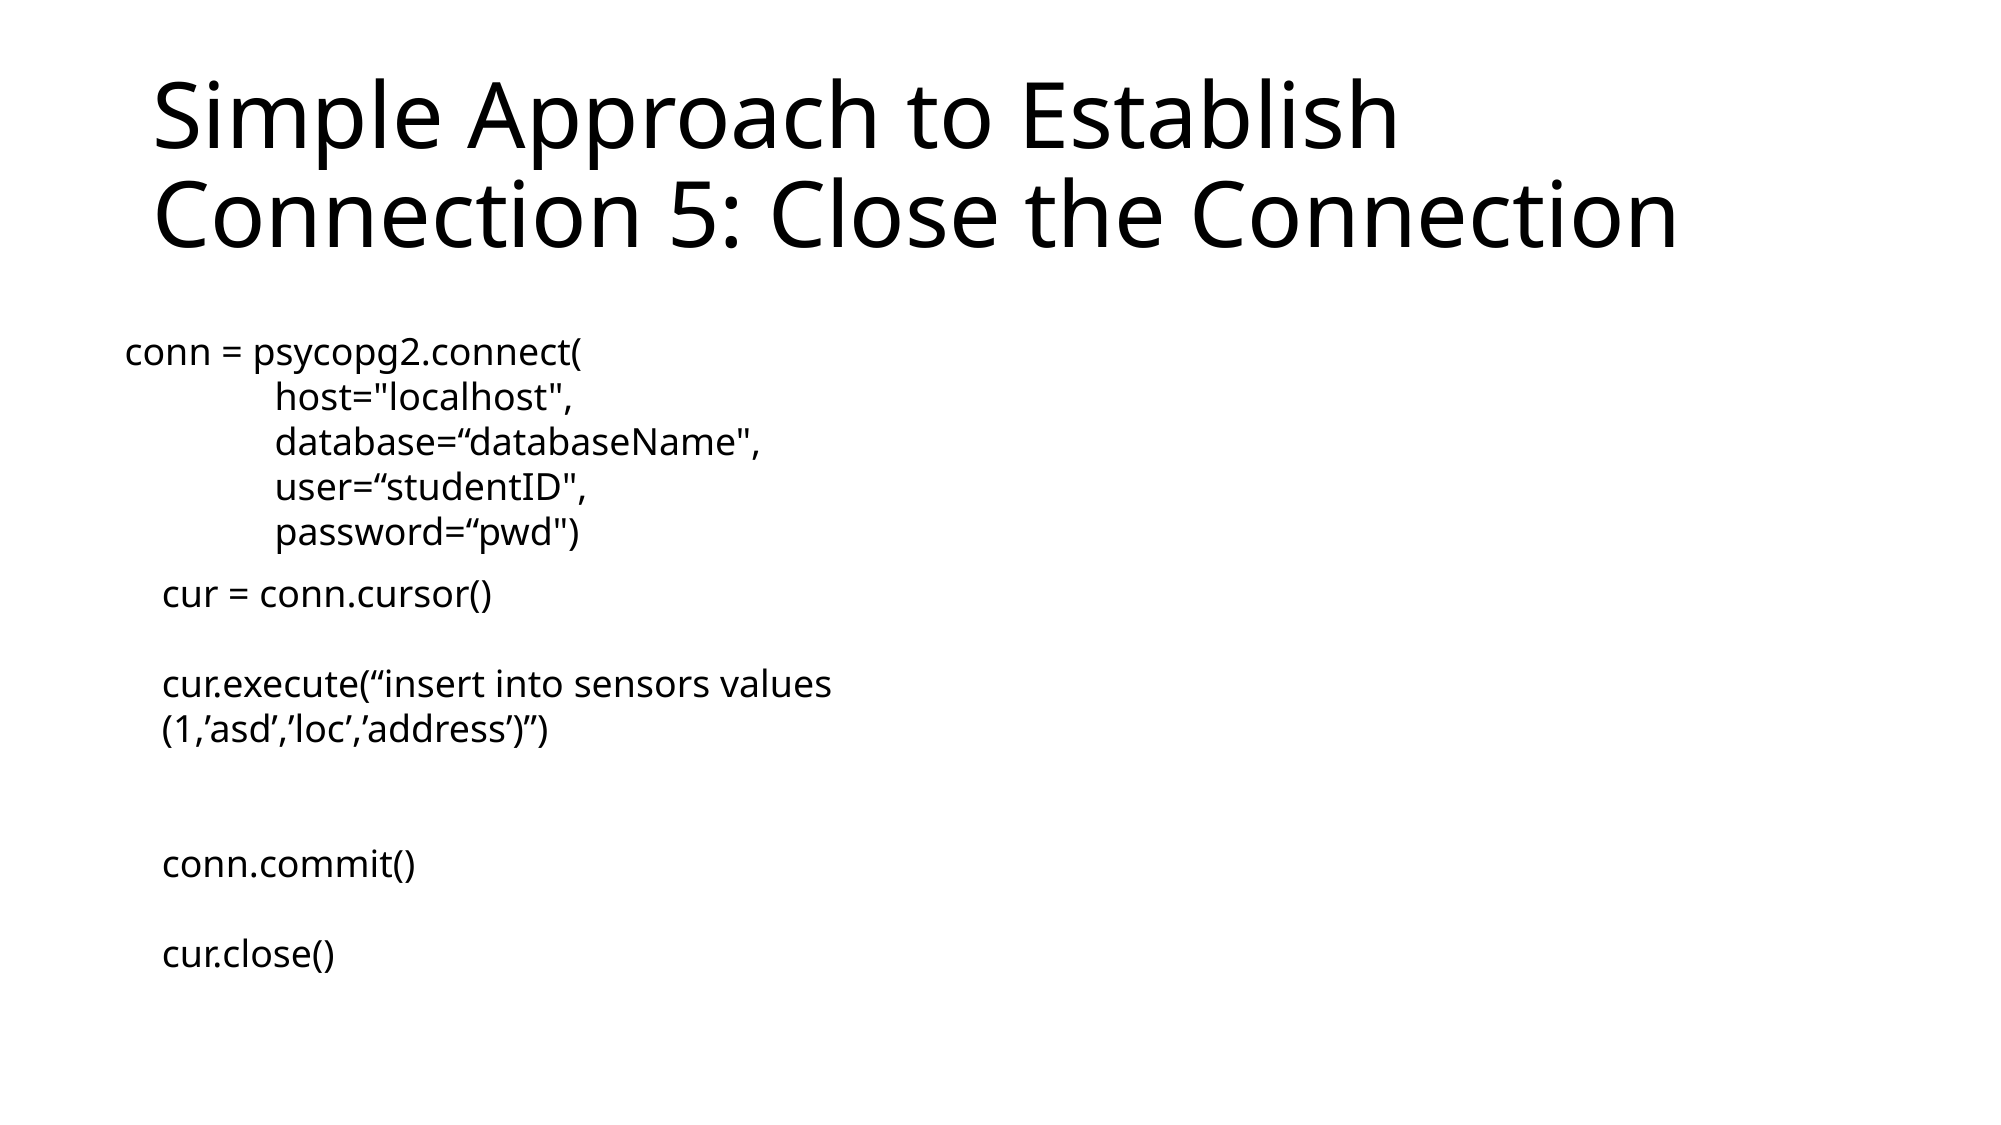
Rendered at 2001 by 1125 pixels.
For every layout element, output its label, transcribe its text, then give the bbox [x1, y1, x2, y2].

title Simple Approach to Establish Connection 5: Close the Connection [137, 59, 1863, 278]
text_box conn = psycopg2.connect( host="localhost", database=“databaseName", user=“studentID", password=“pwd") [109, 320, 776, 560]
text_box cur = conn.cursor() cur.execute(“insert into sensors values (1,’asd’,’loc’,’address’)”) conn.commit() cur.close() [147, 562, 1148, 983]
